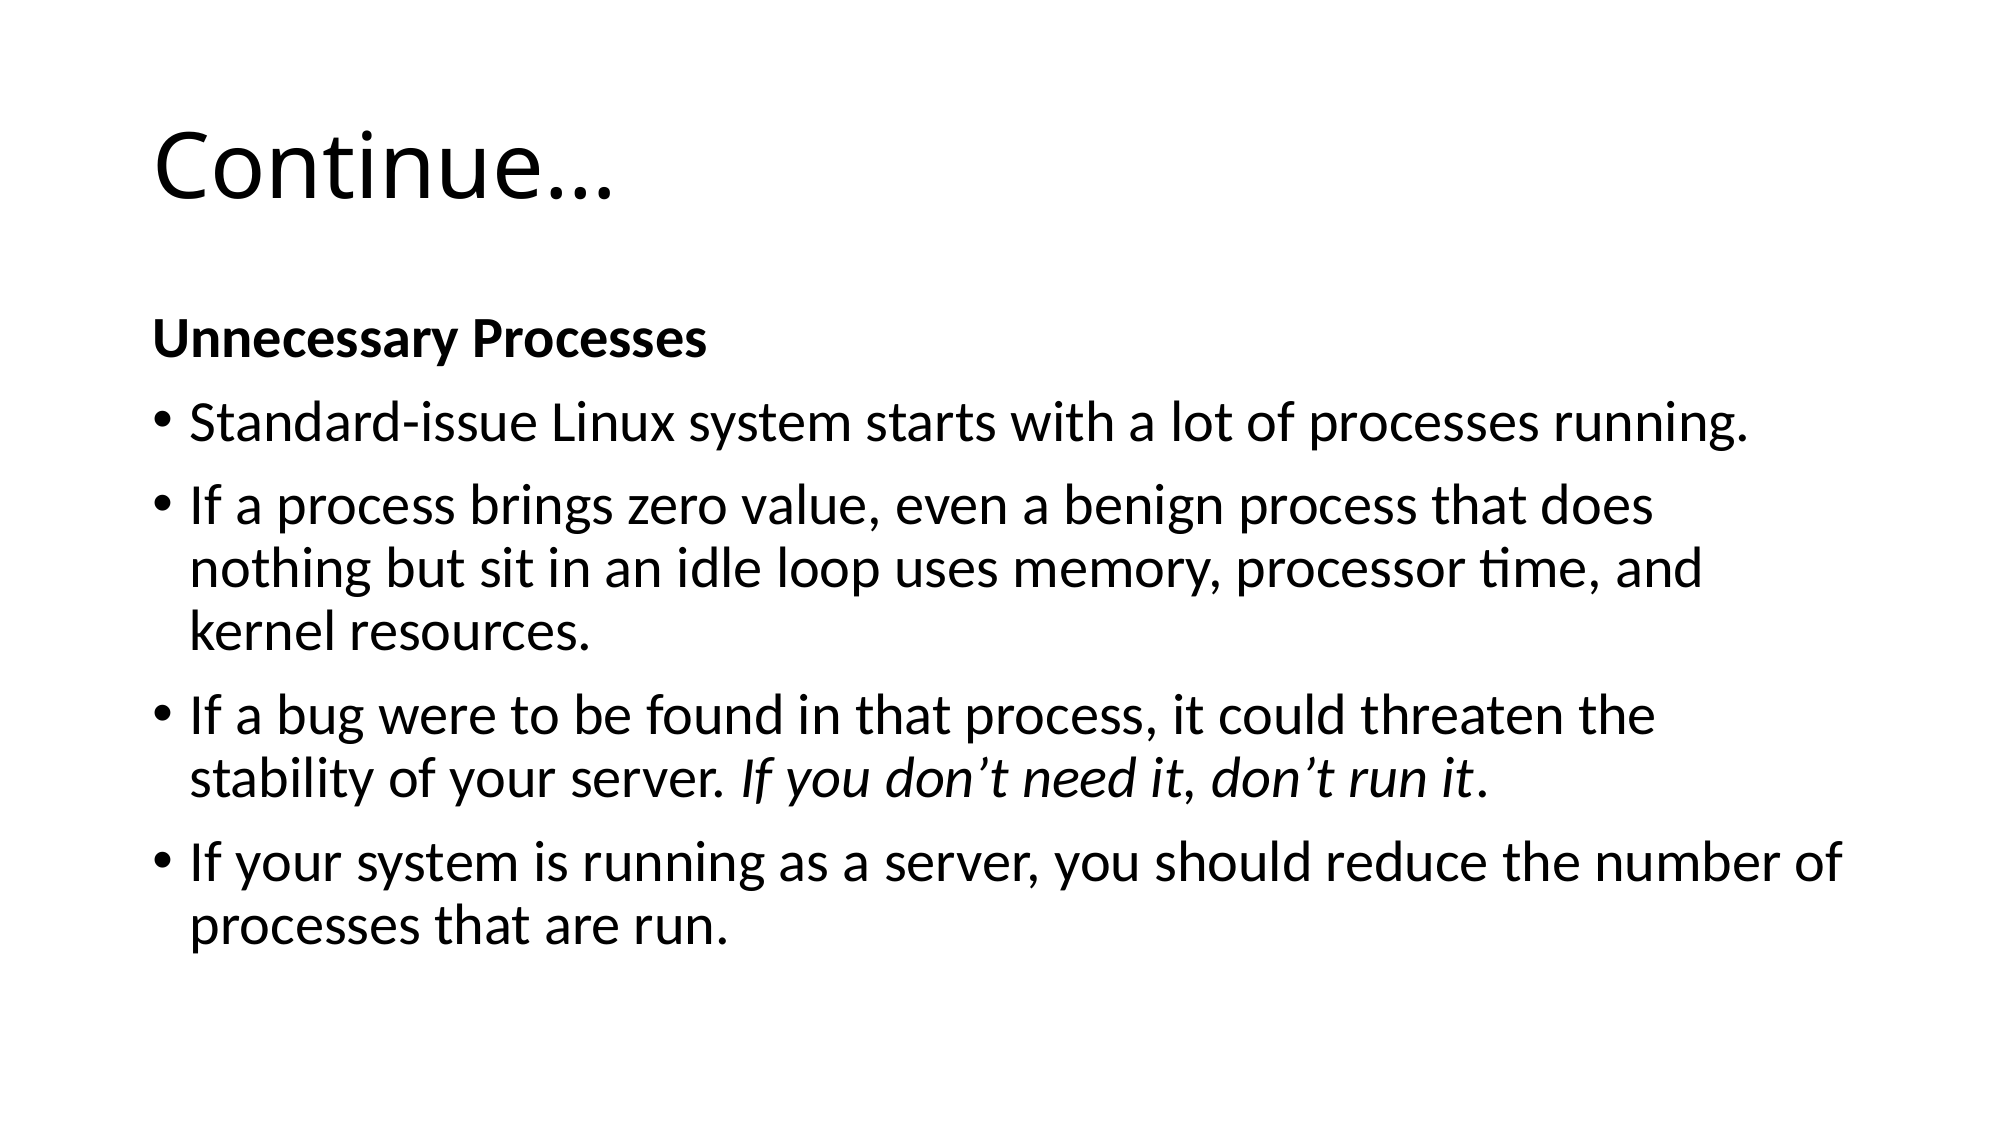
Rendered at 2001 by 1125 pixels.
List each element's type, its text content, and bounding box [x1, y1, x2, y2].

title Continue… [137, 59, 1863, 278]
list Unnecessary Processes Standard-issue Linux system starts with a lot of processes running. If a process brings zero value, even a benign process that does nothing but sit in an idle loop uses memory, processor time, and kernel resources. If a bug were to be found in that process, it could threaten the stability of your server. If you don’t need it, don’t run it. If your system is running as a server, you should reduce the number of processes that are run. [137, 299, 1863, 1014]
